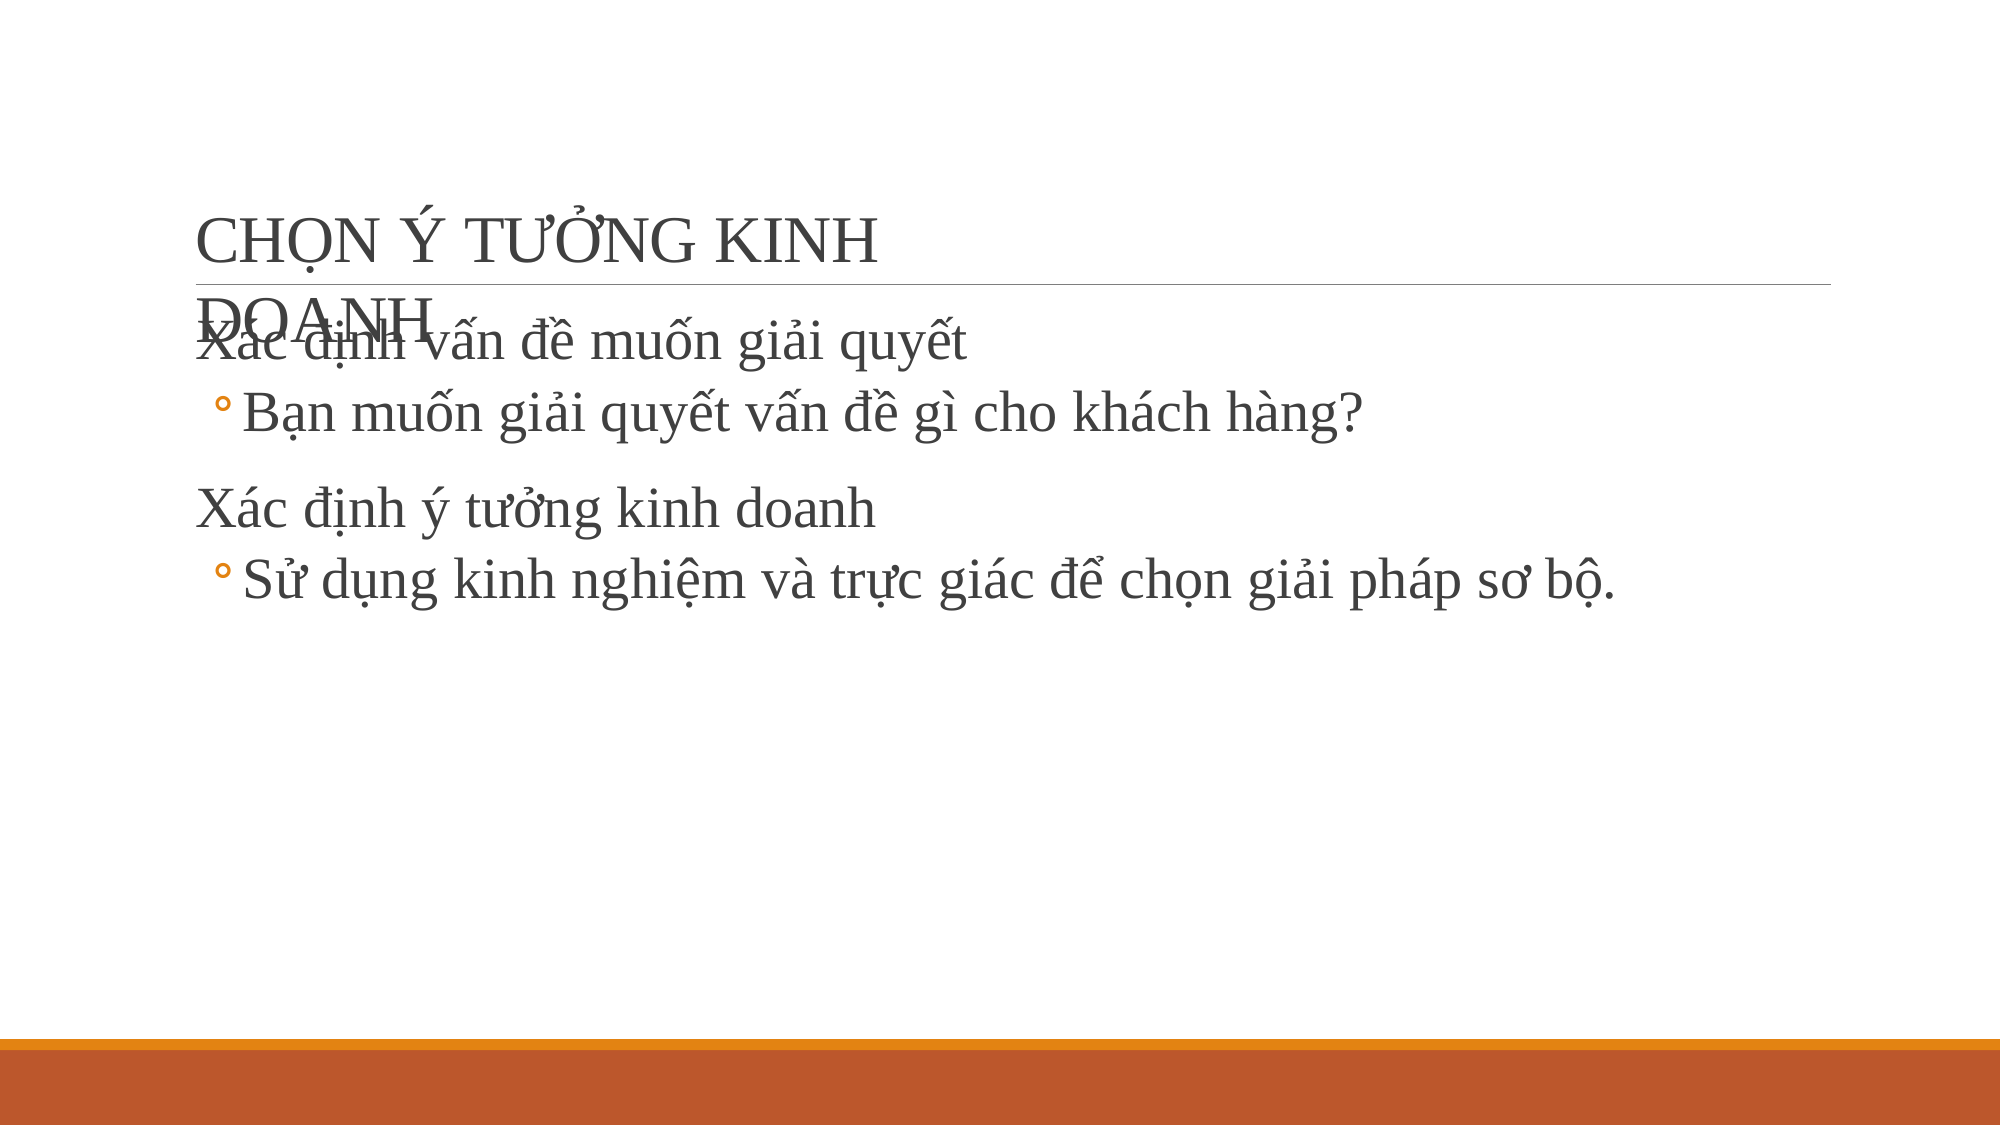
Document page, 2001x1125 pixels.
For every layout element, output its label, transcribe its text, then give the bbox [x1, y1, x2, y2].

title CHỌN Ý TƯỞNG KINH DOANH [192, 193, 1122, 299]
text_box Xác định vấn đề muốn giải quyết Bạn muốn giải quyết vấn đề gì cho khách hàng? Xác định ý tưởng kinh doanh Sử dụng kinh nghiệm và trực giác để chọn giải pháp sơ bộ. [192, 299, 1620, 611]
